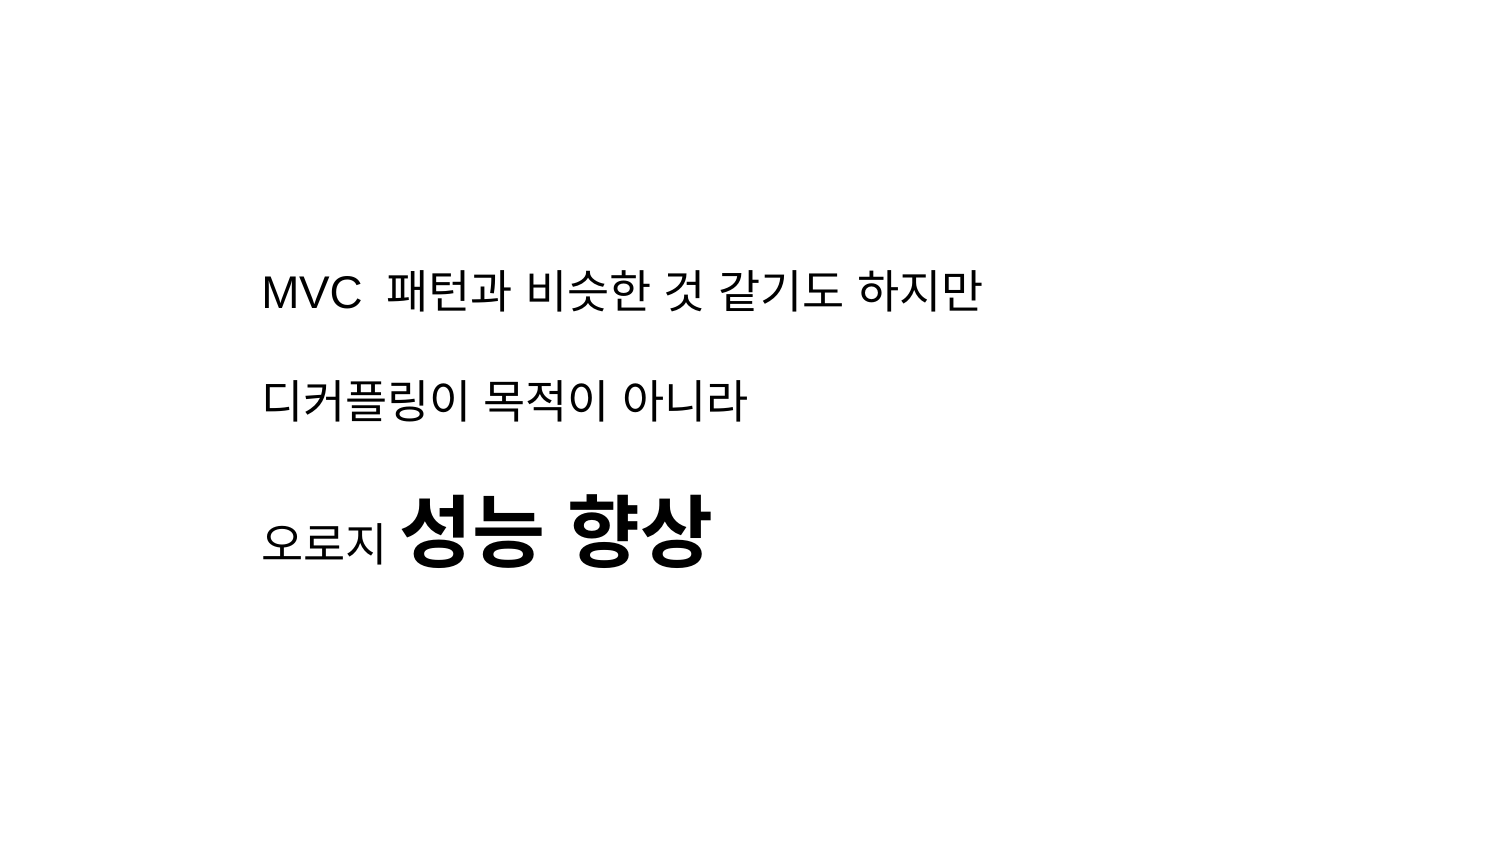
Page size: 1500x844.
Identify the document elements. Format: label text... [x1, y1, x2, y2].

text_box MVC 패턴과 비슷한 것 같기도 하지만 디커플링이 목적이 아니라 오로지 성능 향상 [246, 247, 1254, 593]
